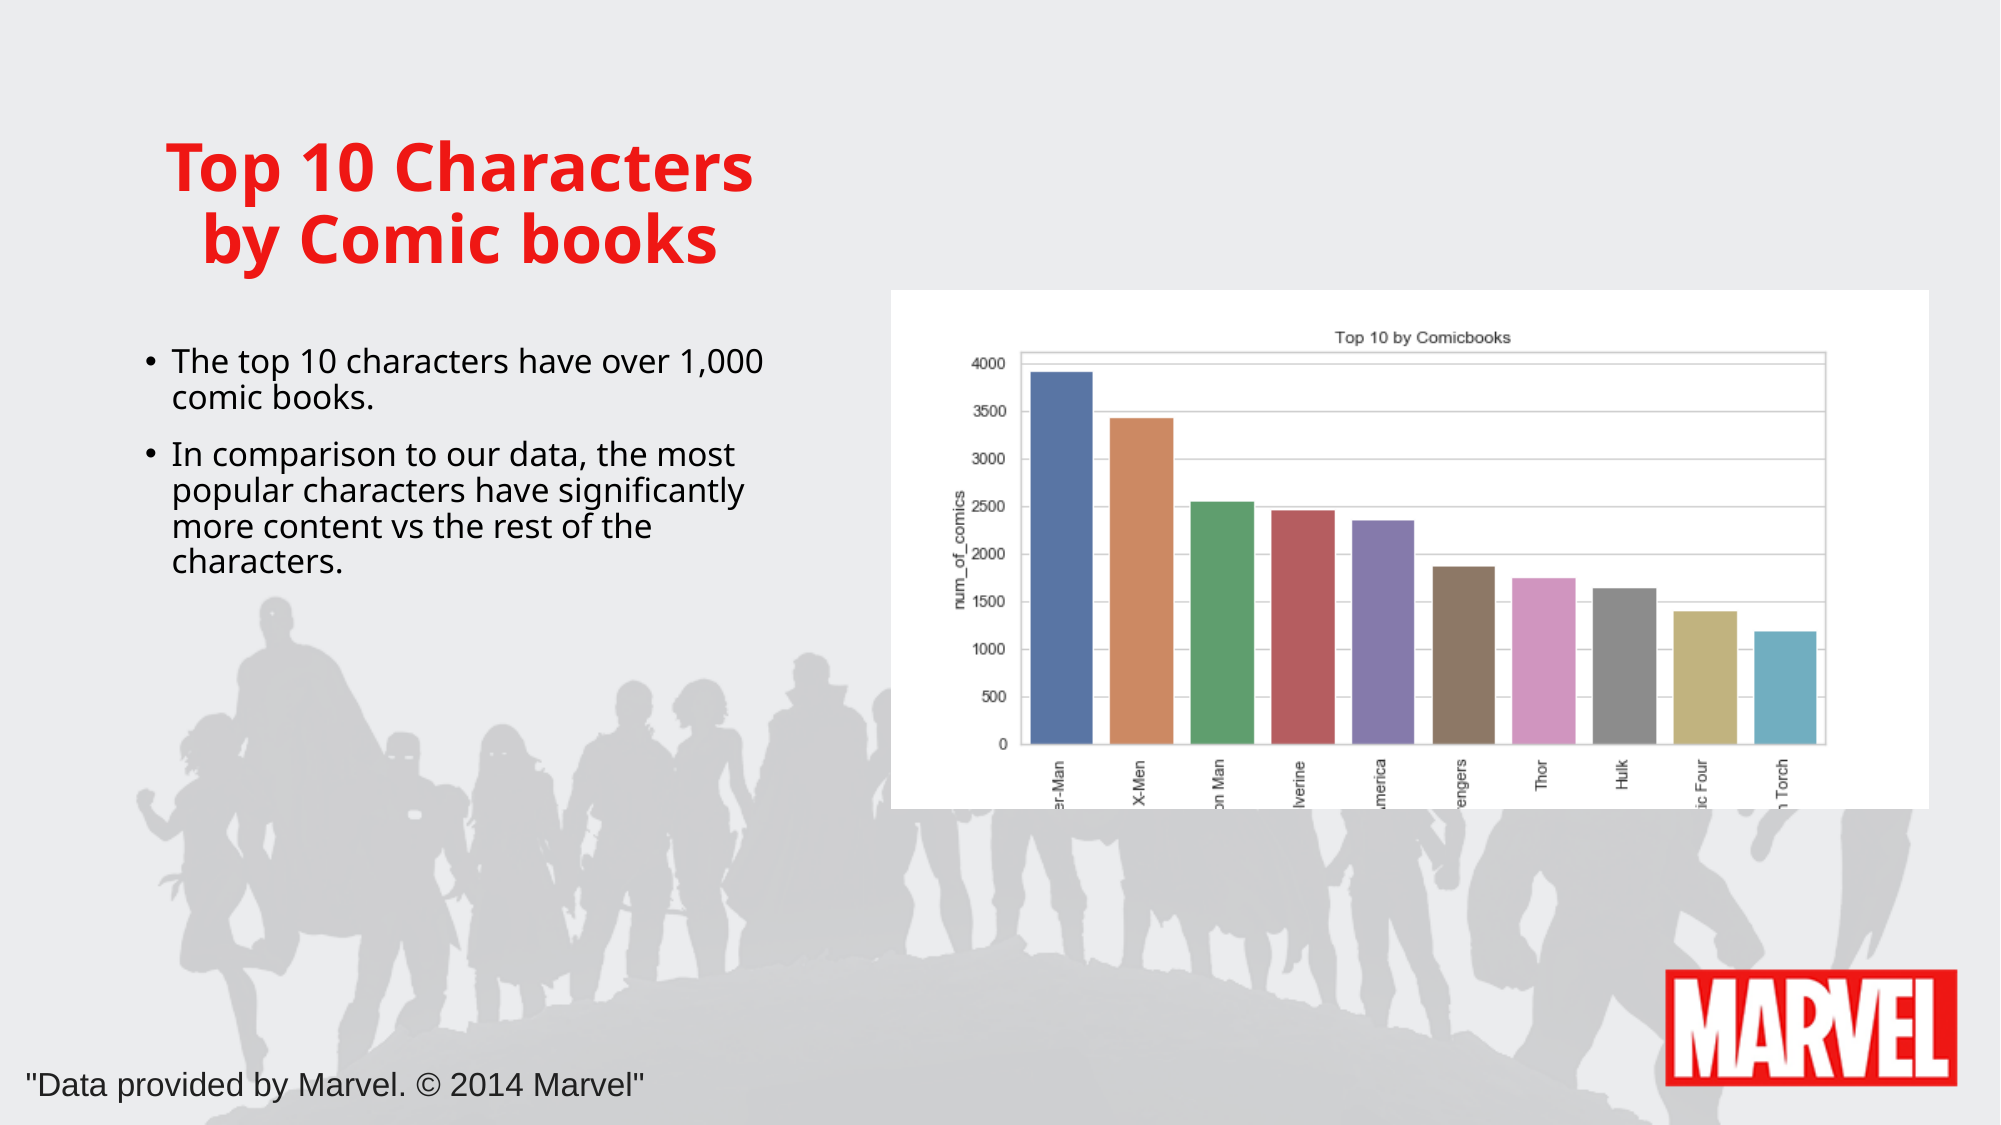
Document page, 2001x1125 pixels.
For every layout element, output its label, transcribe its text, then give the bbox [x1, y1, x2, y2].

text_box "Data provided by Marvel. © 2014 Marvel" [18, 1056, 664, 1111]
list The top 10 characters have over 1,000 comic books. In comparison to our data, the most popular characters have significantly more content vs the rest of the characters. [137, 336, 784, 964]
picture [0, 0, 2001, 1125]
title Top 10 Characters by Comic books [137, 74, 784, 336]
